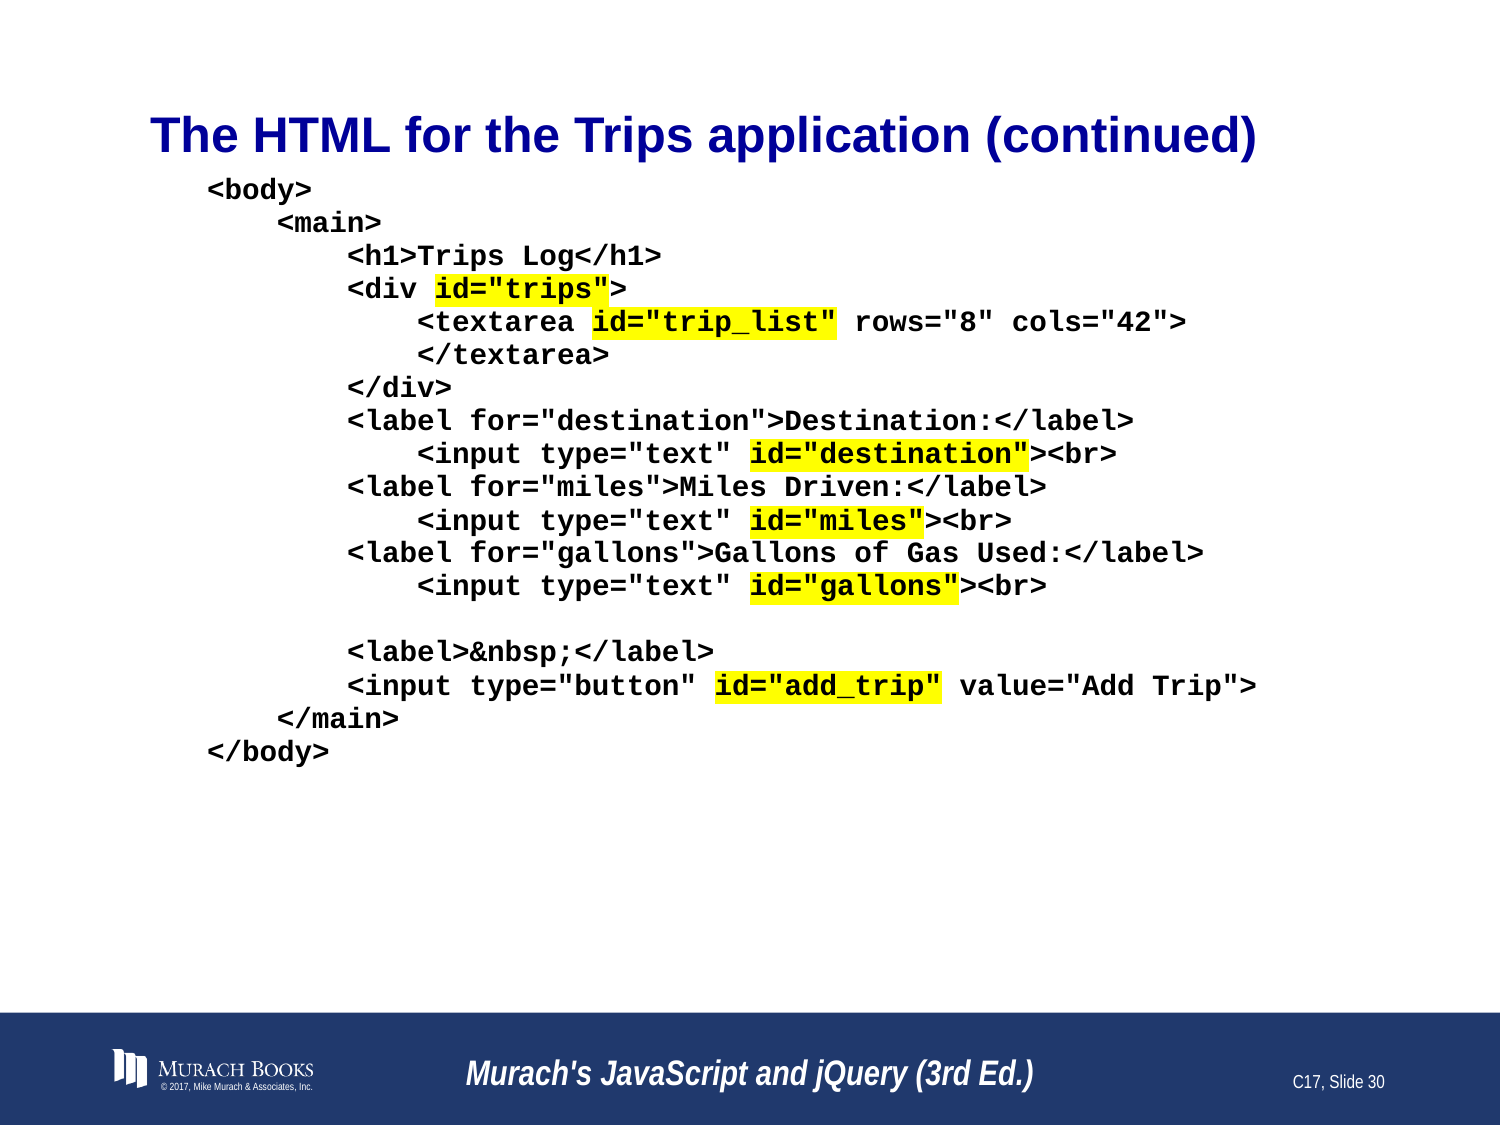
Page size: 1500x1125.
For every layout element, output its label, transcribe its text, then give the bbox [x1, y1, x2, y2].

slide_number C17, Slide 30 [1087, 1025, 1400, 1100]
footer © 2017, Mike Murach & Associates, Inc. [12, 1025, 463, 1100]
title The HTML for the Trips application (continued) [150, 102, 1350, 164]
slide_number Murach's JavaScript and jQuery (3rd Ed.) [463, 1025, 1050, 1100]
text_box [149, 174, 1350, 776]
